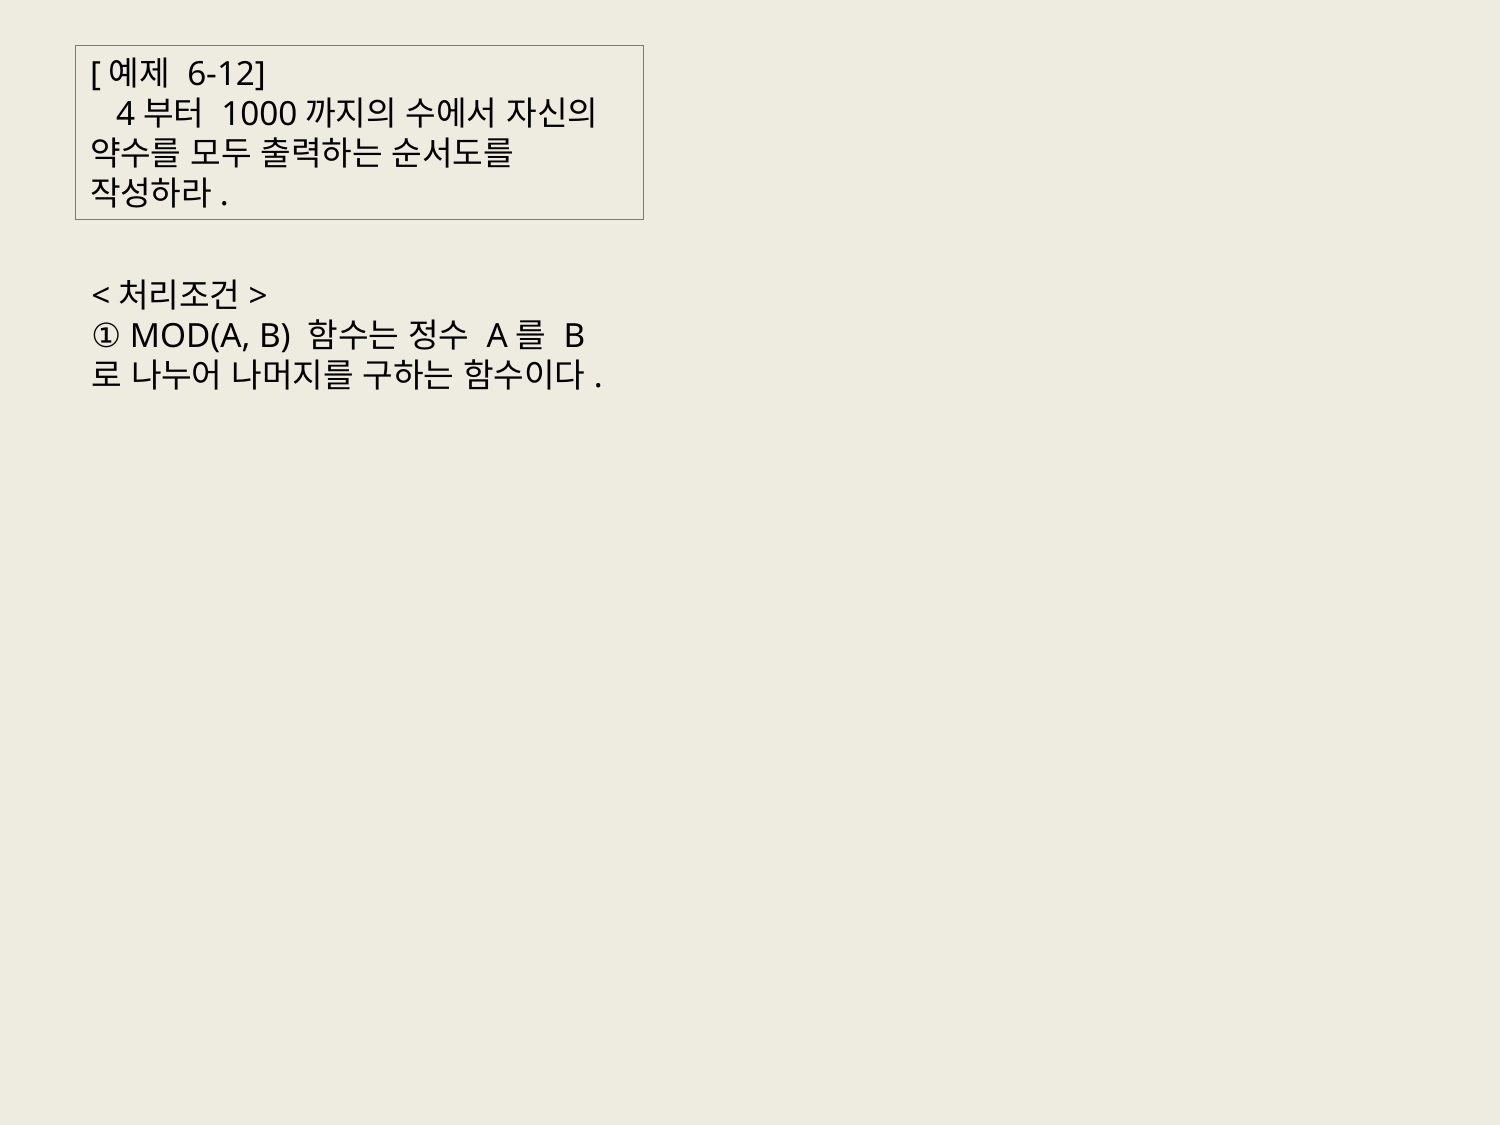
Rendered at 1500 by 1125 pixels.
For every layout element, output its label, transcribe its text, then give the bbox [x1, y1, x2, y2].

text_box <처리조건> ① MOD(A, B) 함수는 정수 A를 B로 나누어 나머지를 구하는 함수이다. [76, 267, 632, 402]
title [예제 6-12] 4부터 1000까지의 수에서 자신의 약수를 모두 출력하는 순서도를 작성하라. [75, 45, 644, 220]
